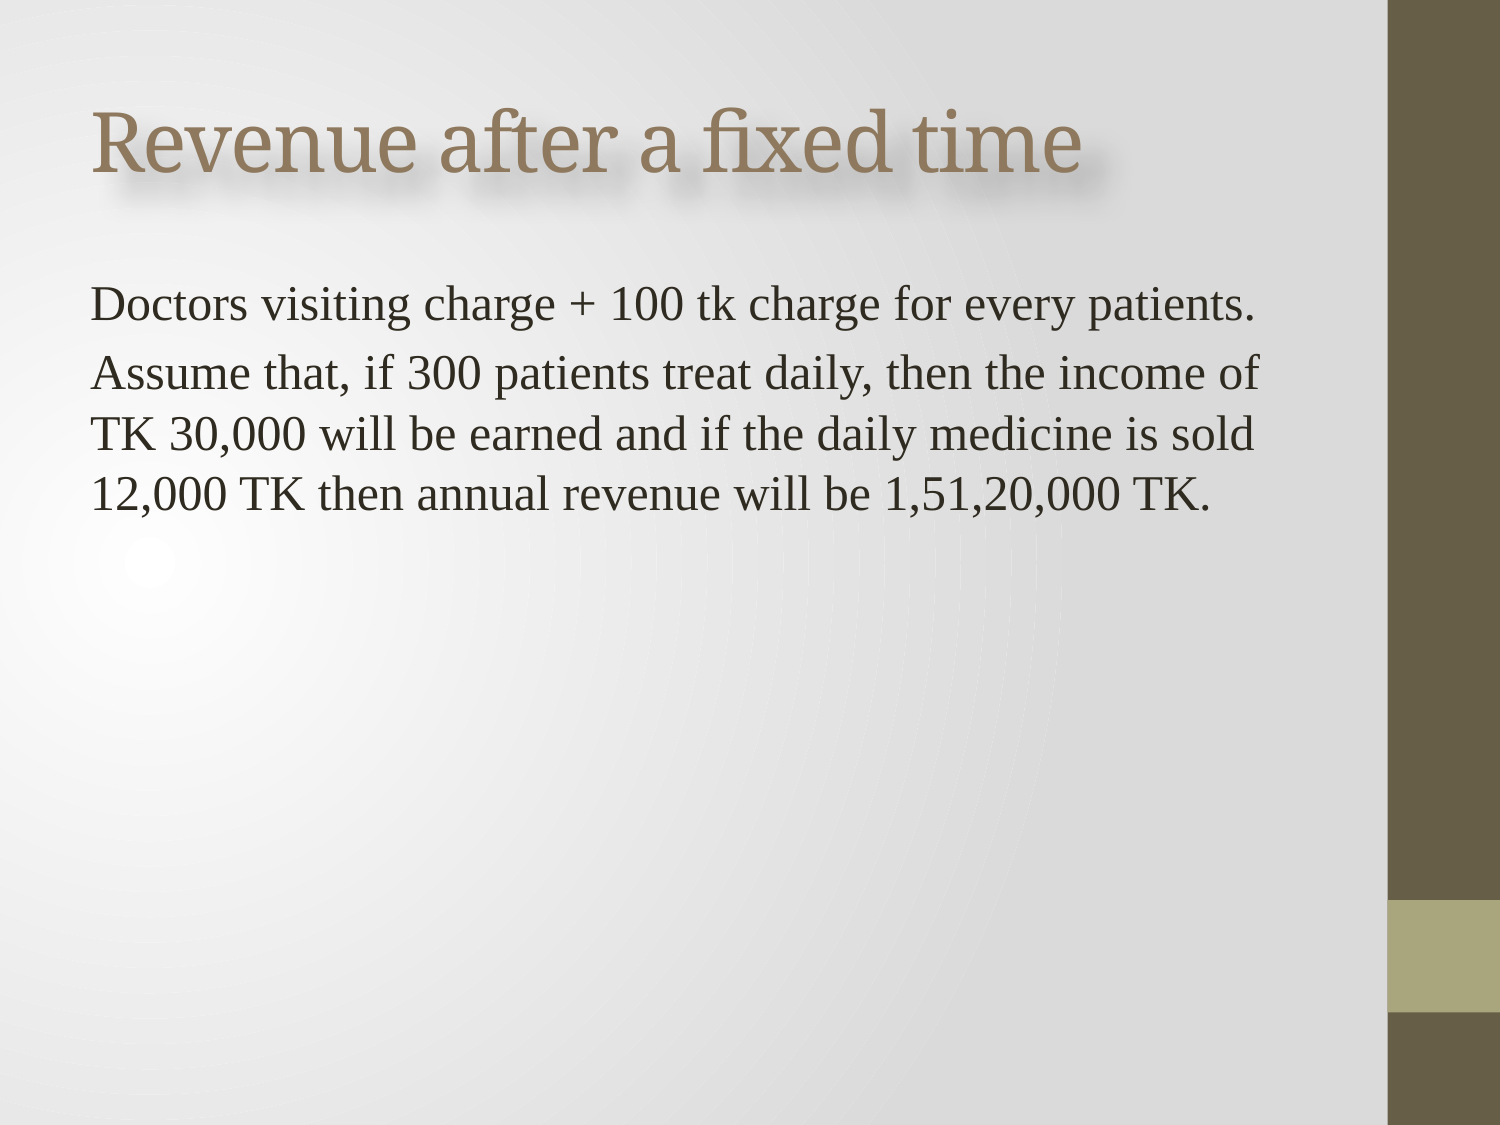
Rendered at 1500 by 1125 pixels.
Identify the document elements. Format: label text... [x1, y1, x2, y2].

title Revenue after a fixed time [75, 45, 1325, 233]
list Doctors visiting charge + 100 tk charge for every patients. Assume that, if 300 patients treat daily, then the income of TK 30,000 will be earned and if the daily medicine is sold 12,000 TK then annual revenue will be 1,51,20,000 TK. [75, 262, 1325, 1050]
